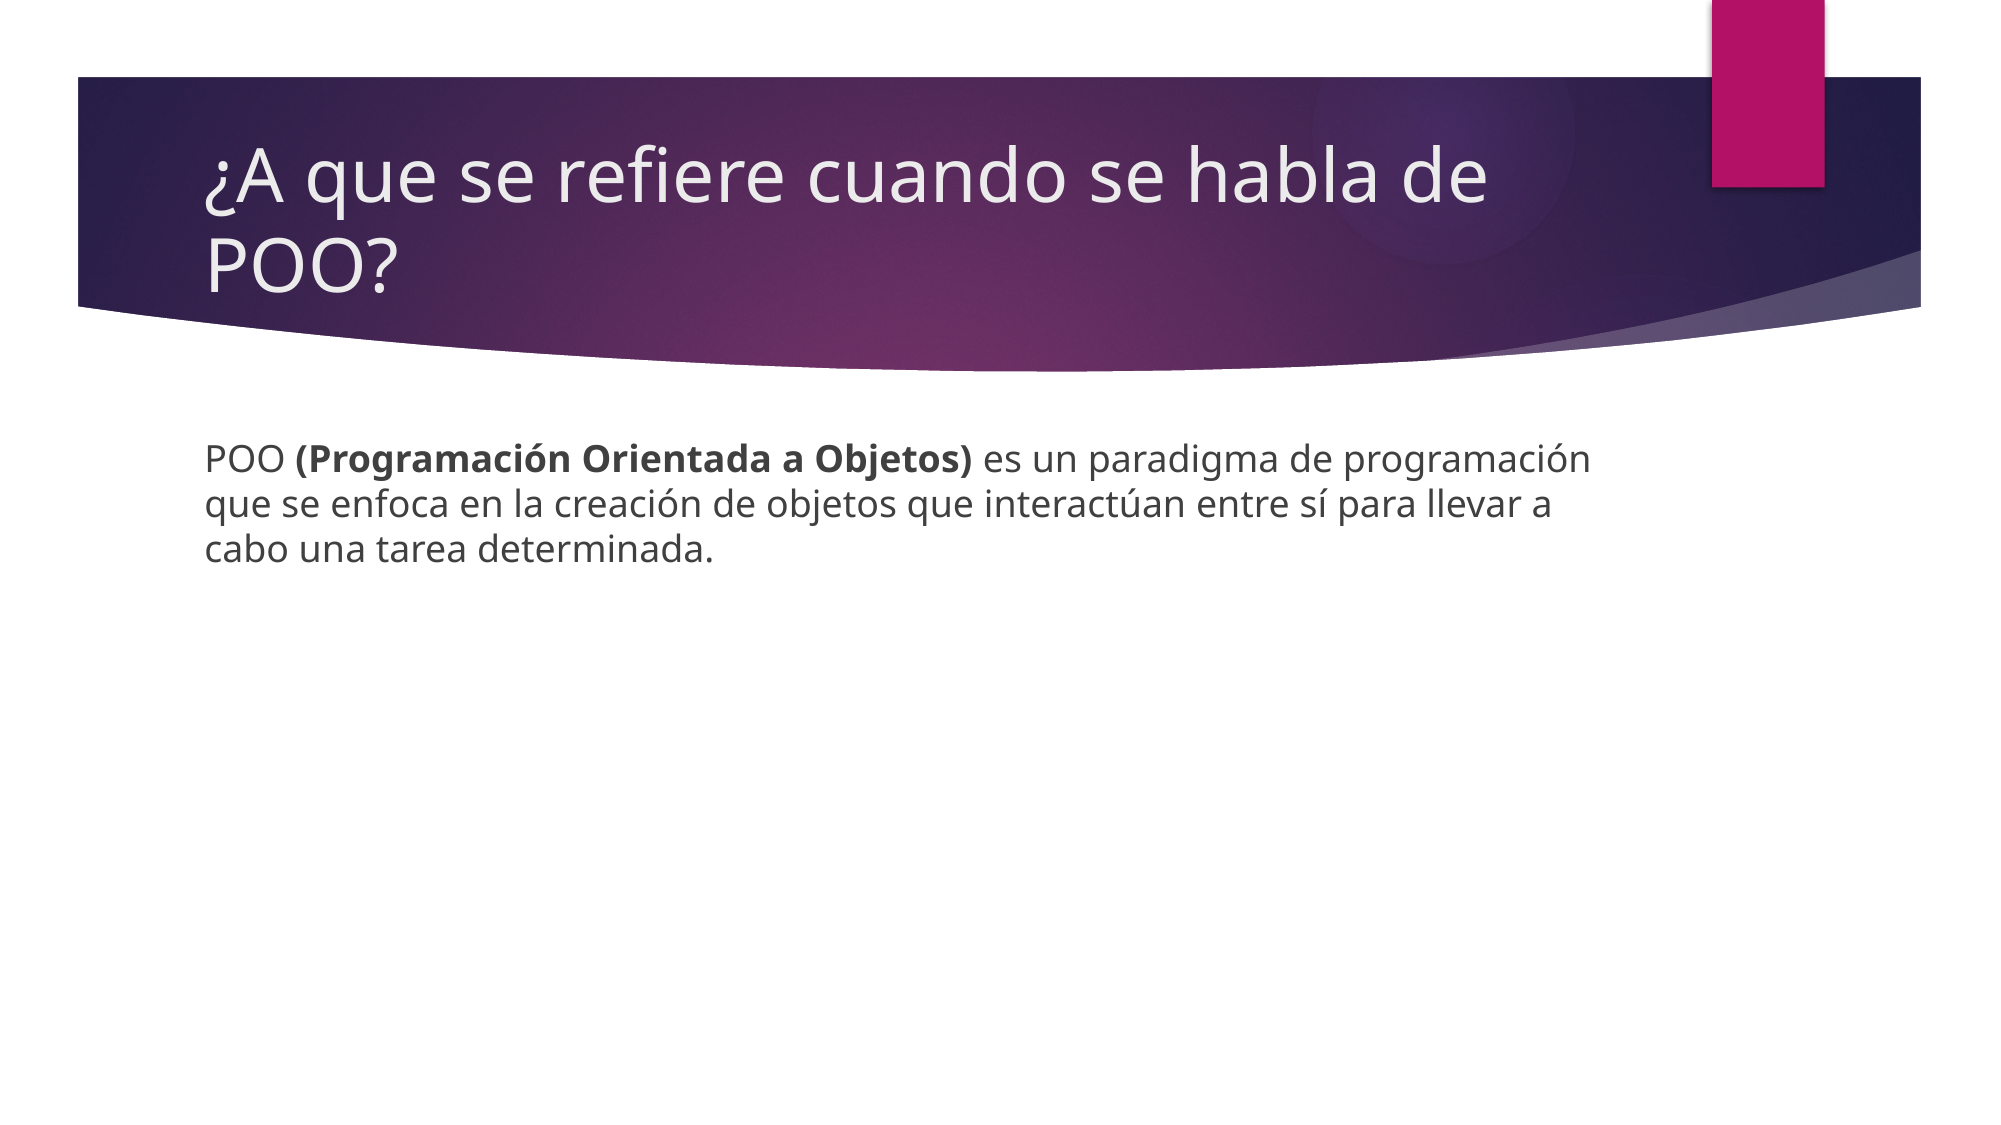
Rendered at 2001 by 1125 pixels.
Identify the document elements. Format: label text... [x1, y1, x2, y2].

title ¿A que se refiere cuando se habla de POO? [189, 159, 1627, 276]
list POO (Programación Orientada a Objetos) es un paradigma de programación que se enfoca en la creación de objetos que interactúan entre sí para llevar a cabo una tarea determinada. [189, 427, 1638, 988]
